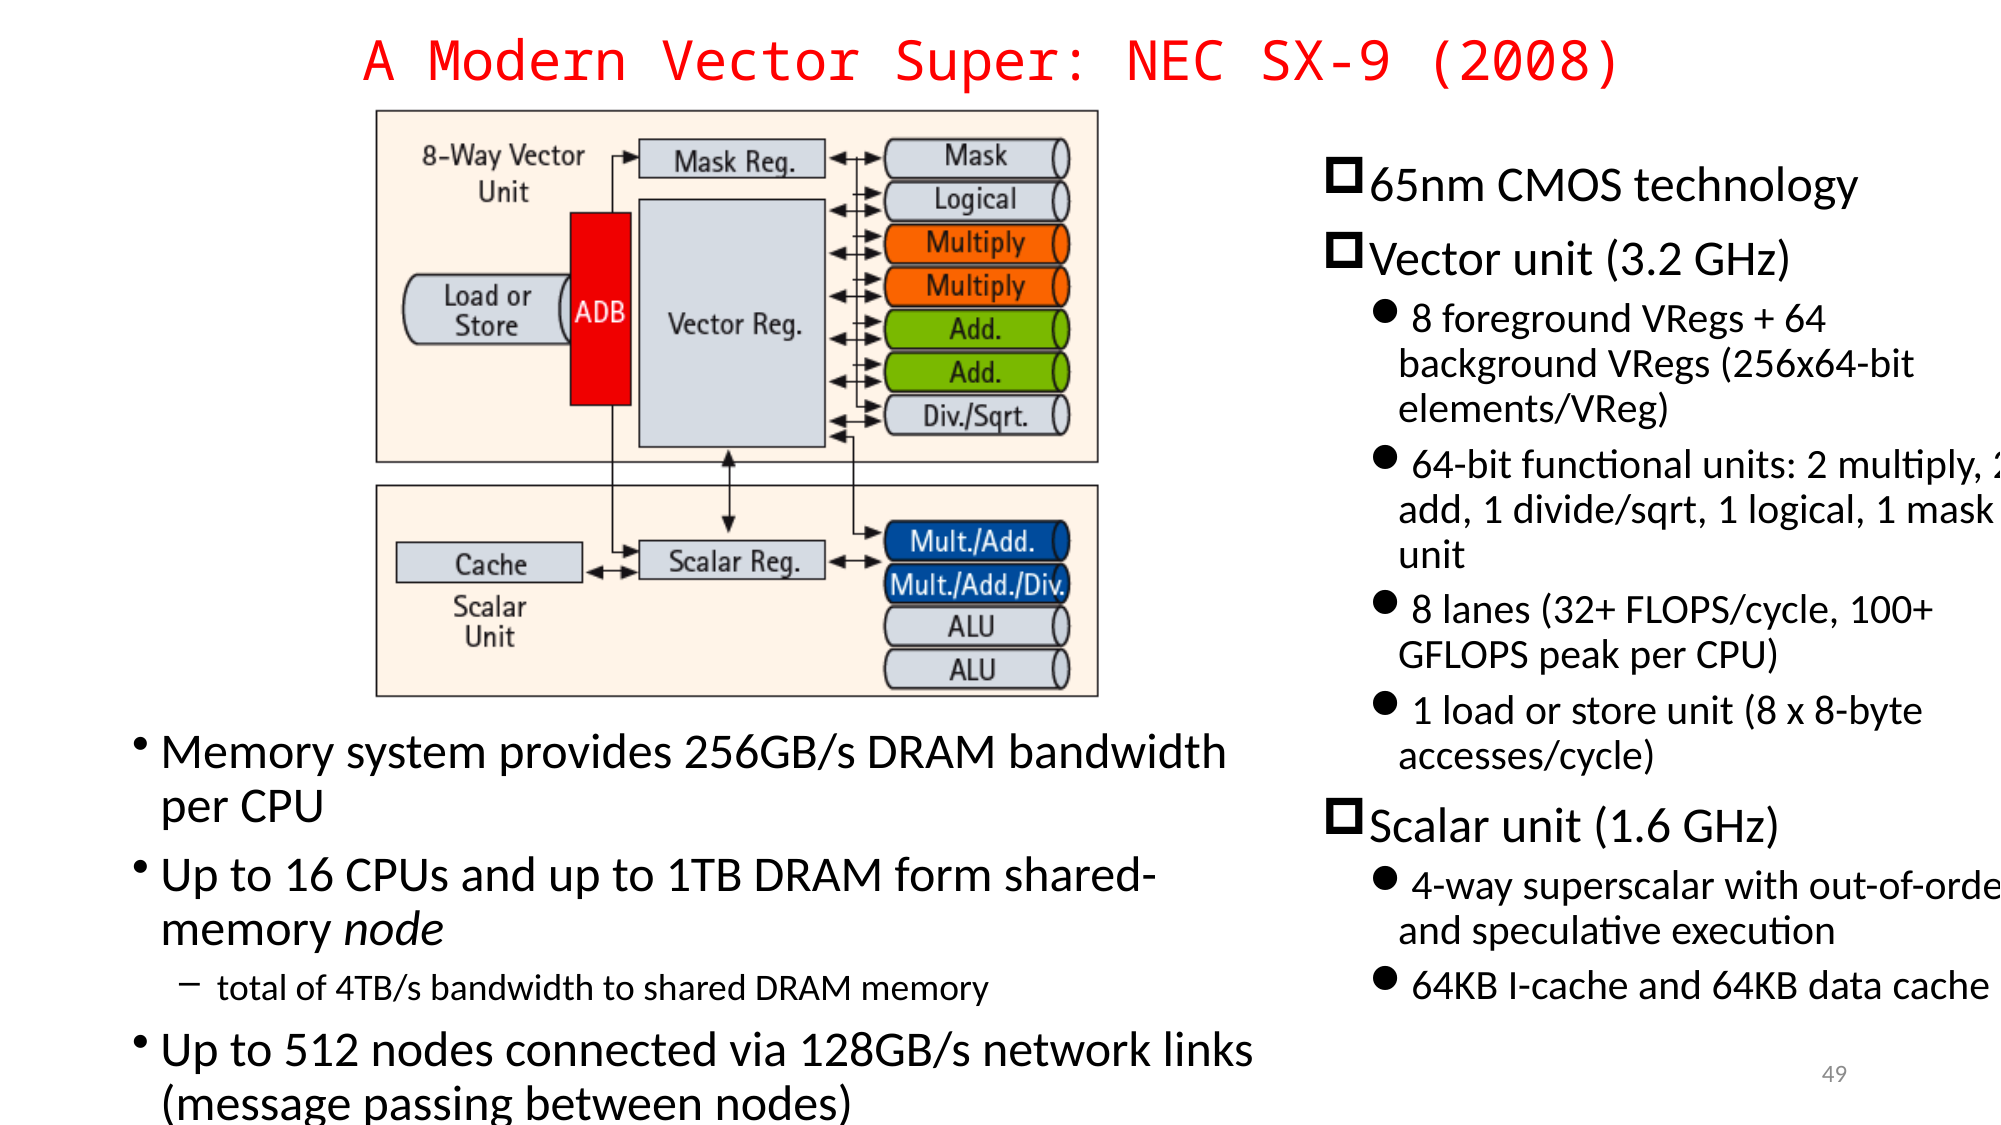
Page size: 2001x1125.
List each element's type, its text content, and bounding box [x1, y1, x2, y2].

title A Modern Vector Super: NEC SX-9 (2008) [300, 24, 1688, 100]
slide_number 49 [1412, 1042, 1863, 1103]
text_box Memory system provides 256GB/s DRAM bandwidth per CPU Up to 16 CPUs and up to 1TB DRAM form shared-memory node total of 4TB/s bandwidth to shared DRAM memory Up to 512 nodes connected via 128GB/s network links (message passing between nodes) [117, 718, 1308, 1125]
list 65nm CMOS technology Vector unit (3.2 GHz) 8 foreground VRegs + 64 background VRegs (256x64-bit elements/VReg) 64-bit functional units: 2 multiply, 2 add, 1 divide/sqrt, 1 logical, 1 mask unit 8 lanes (32+ FLOPS/cycle, 100+ GFLOPS peak per CPU) 1 load or store unit (8 x 8-byte accesses/cycle) Scalar unit (1.6 GHz) 4-way superscalar with out-of-order and speculative execution 64KB I-cache and 64KB data cache [1307, 150, 2000, 1017]
picture [371, 107, 1104, 704]
